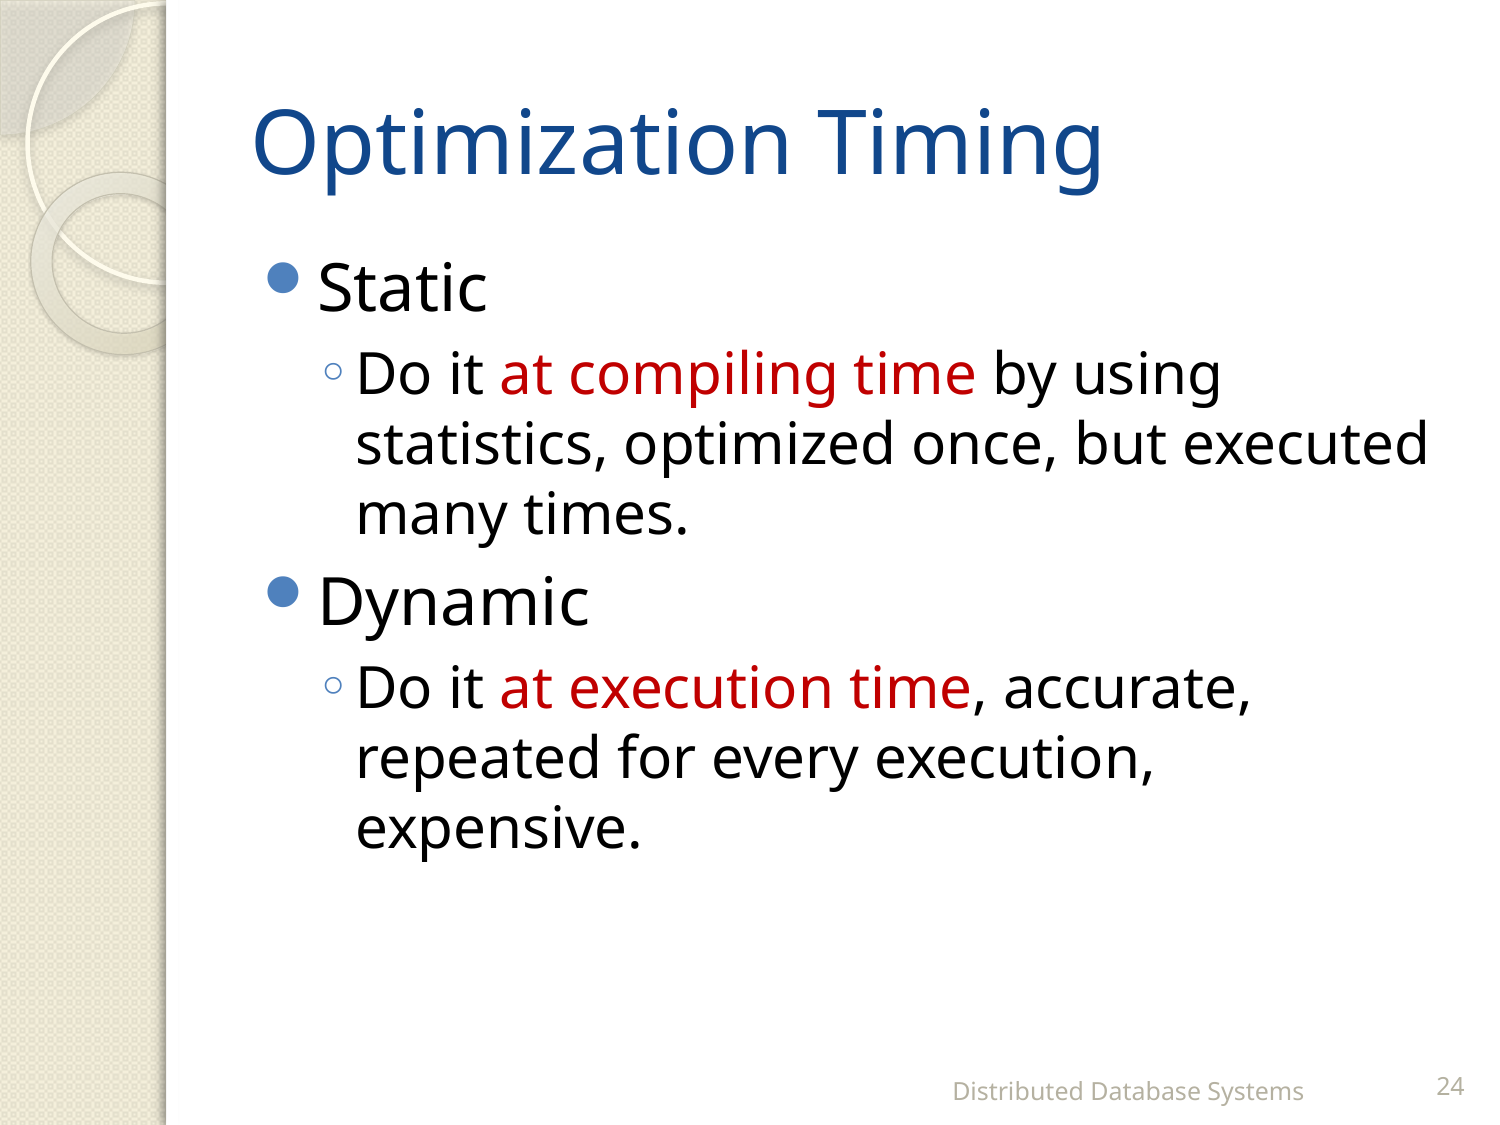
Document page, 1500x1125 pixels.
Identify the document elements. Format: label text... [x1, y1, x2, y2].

footer Distributed Database Systems [937, 1034, 1413, 1113]
list Static Do it at compiling time by using statistics, optimized once, but executed many times. Dynamic Do it at execution time, accurate, repeated for every execution, expensive. [235, 237, 1466, 1025]
title Optimization Timing [235, 45, 1466, 233]
slide_number 24 [1413, 1034, 1488, 1113]
